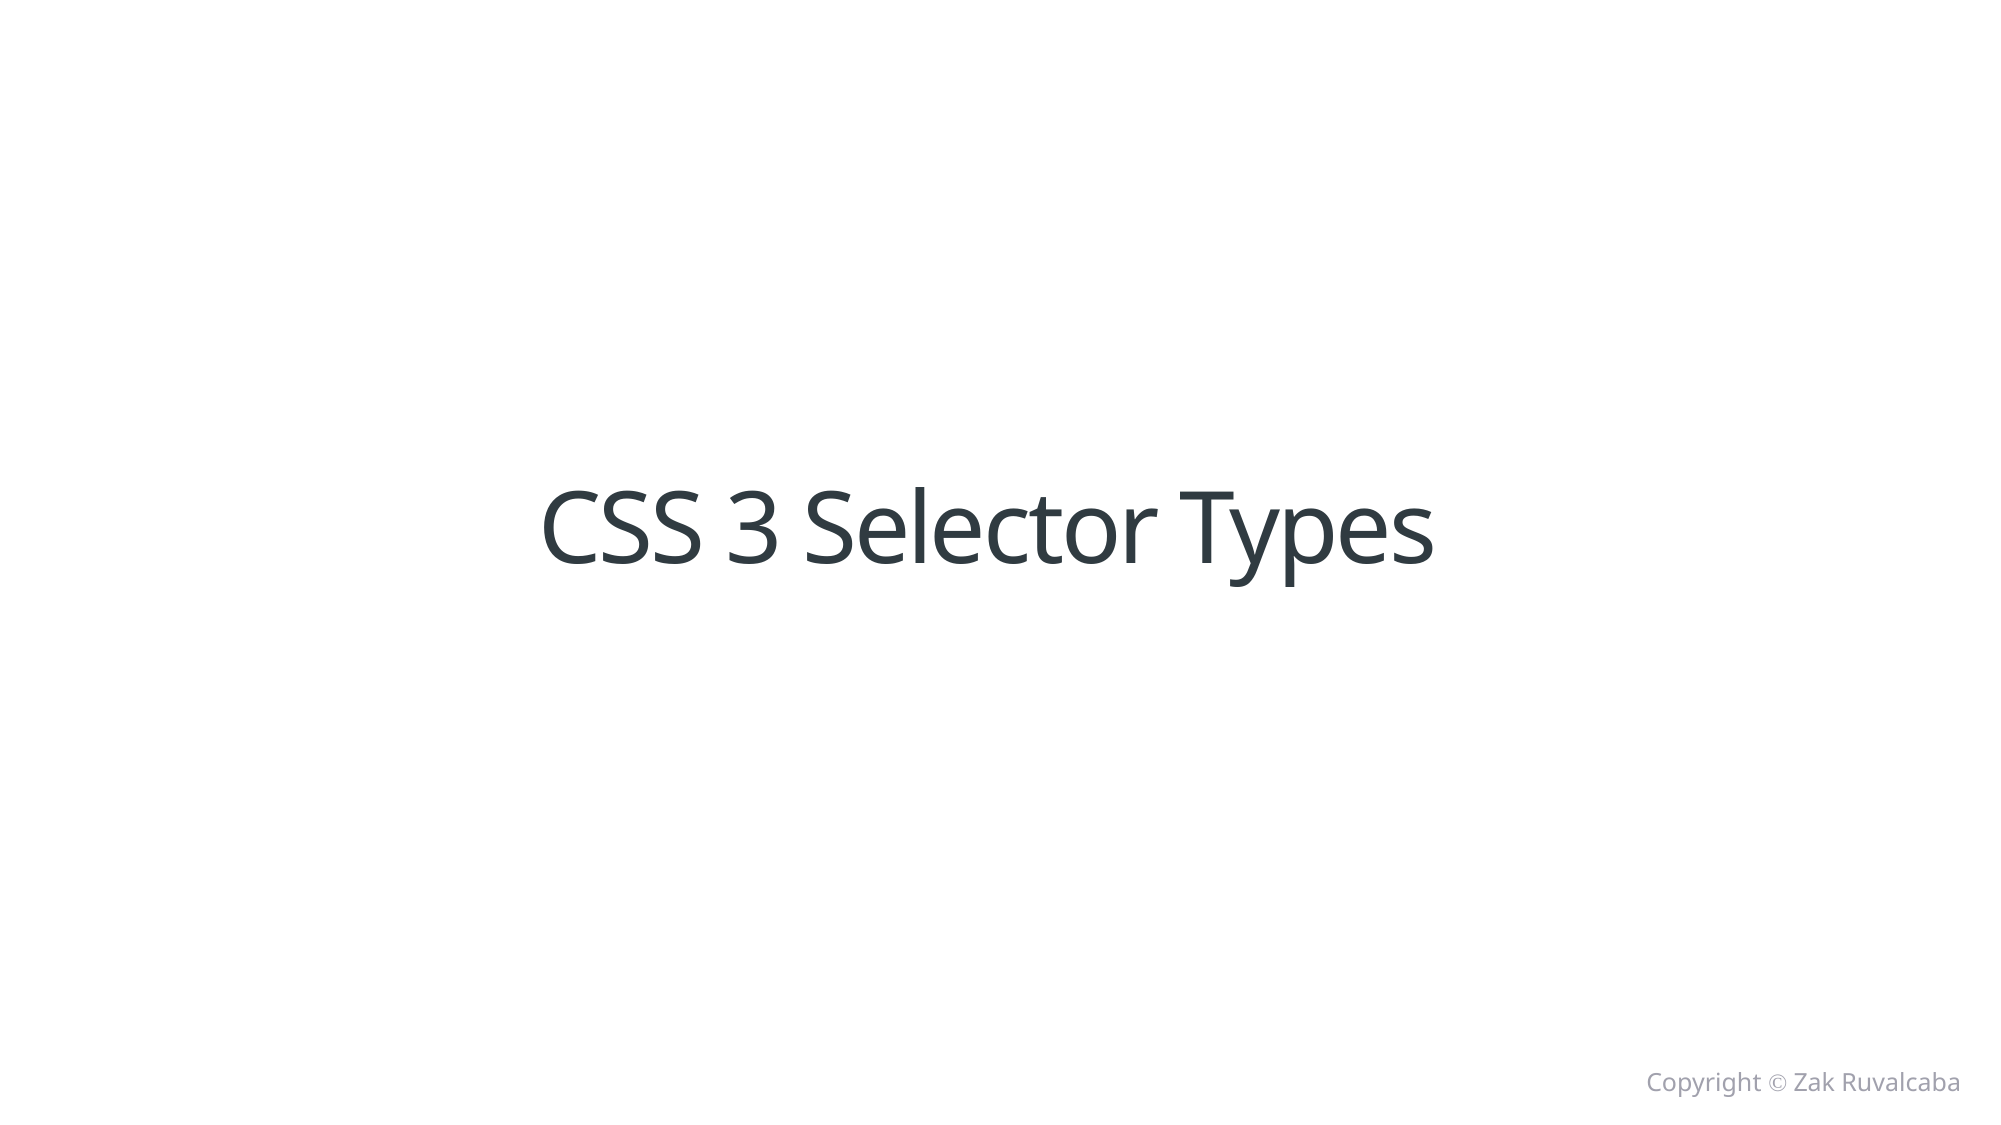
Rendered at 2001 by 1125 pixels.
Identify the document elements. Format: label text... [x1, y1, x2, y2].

title CSS 3 Selector Types [303, 456, 1674, 563]
